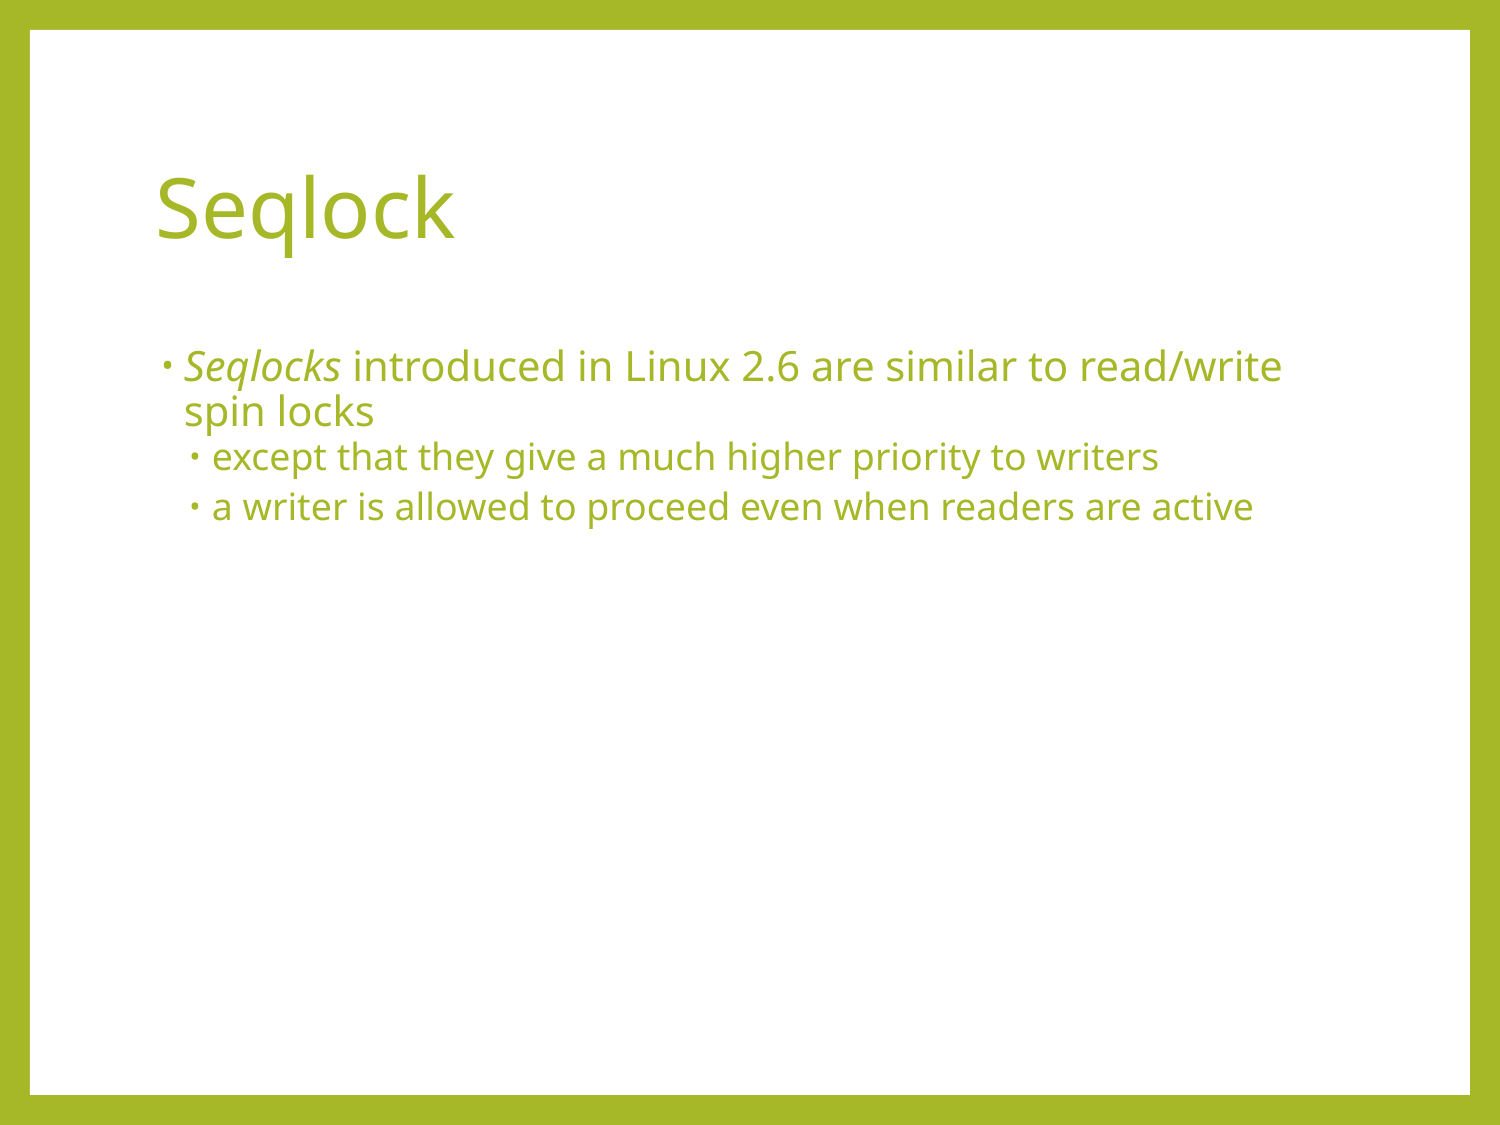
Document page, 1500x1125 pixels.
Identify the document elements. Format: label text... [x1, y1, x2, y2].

title Seqlock [140, 99, 1356, 323]
list Seqlocks introduced in Linux 2.6 are similar to read/write spin locks except that they give a much higher priority to writers a writer is allowed to proceed even when readers are active [140, 337, 1356, 1000]
